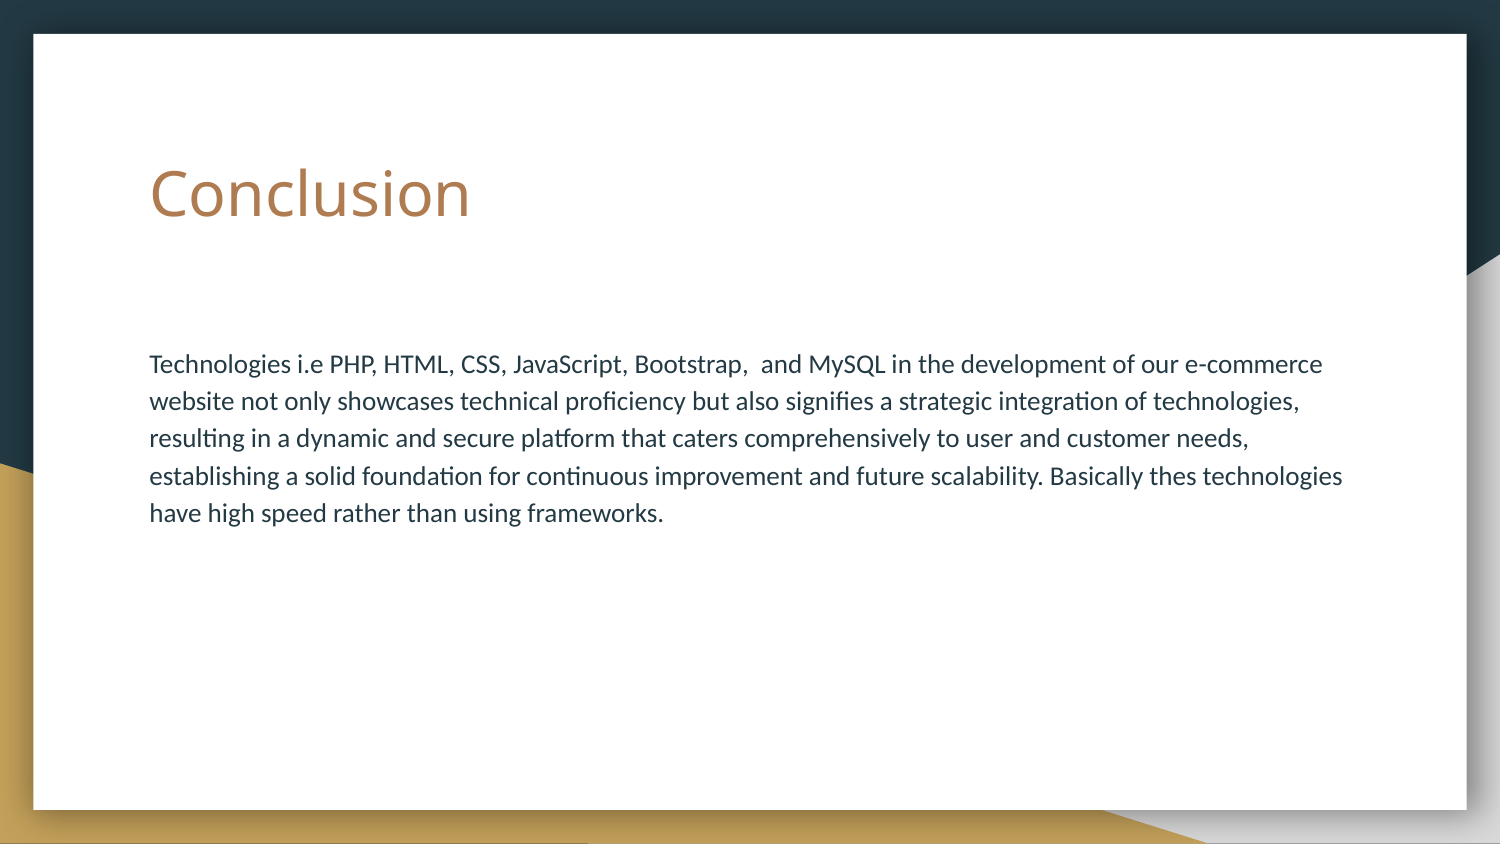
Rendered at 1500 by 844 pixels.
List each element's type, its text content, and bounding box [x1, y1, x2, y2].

list Technologies i.e PHP, HTML, CSS, JavaScript, Bootstrap, and MySQL in the development of our e-commerce website not only showcases technical proficiency but also signifies a strategic integration of technologies, resulting in a dynamic and secure platform that caters comprehensively to user and customer needs, establishing a solid foundation for continuous improvement and future scalability. Basically thes technologies have high speed rather than using frameworks. [134, 326, 1366, 729]
title Conclusion [134, 138, 1366, 296]
